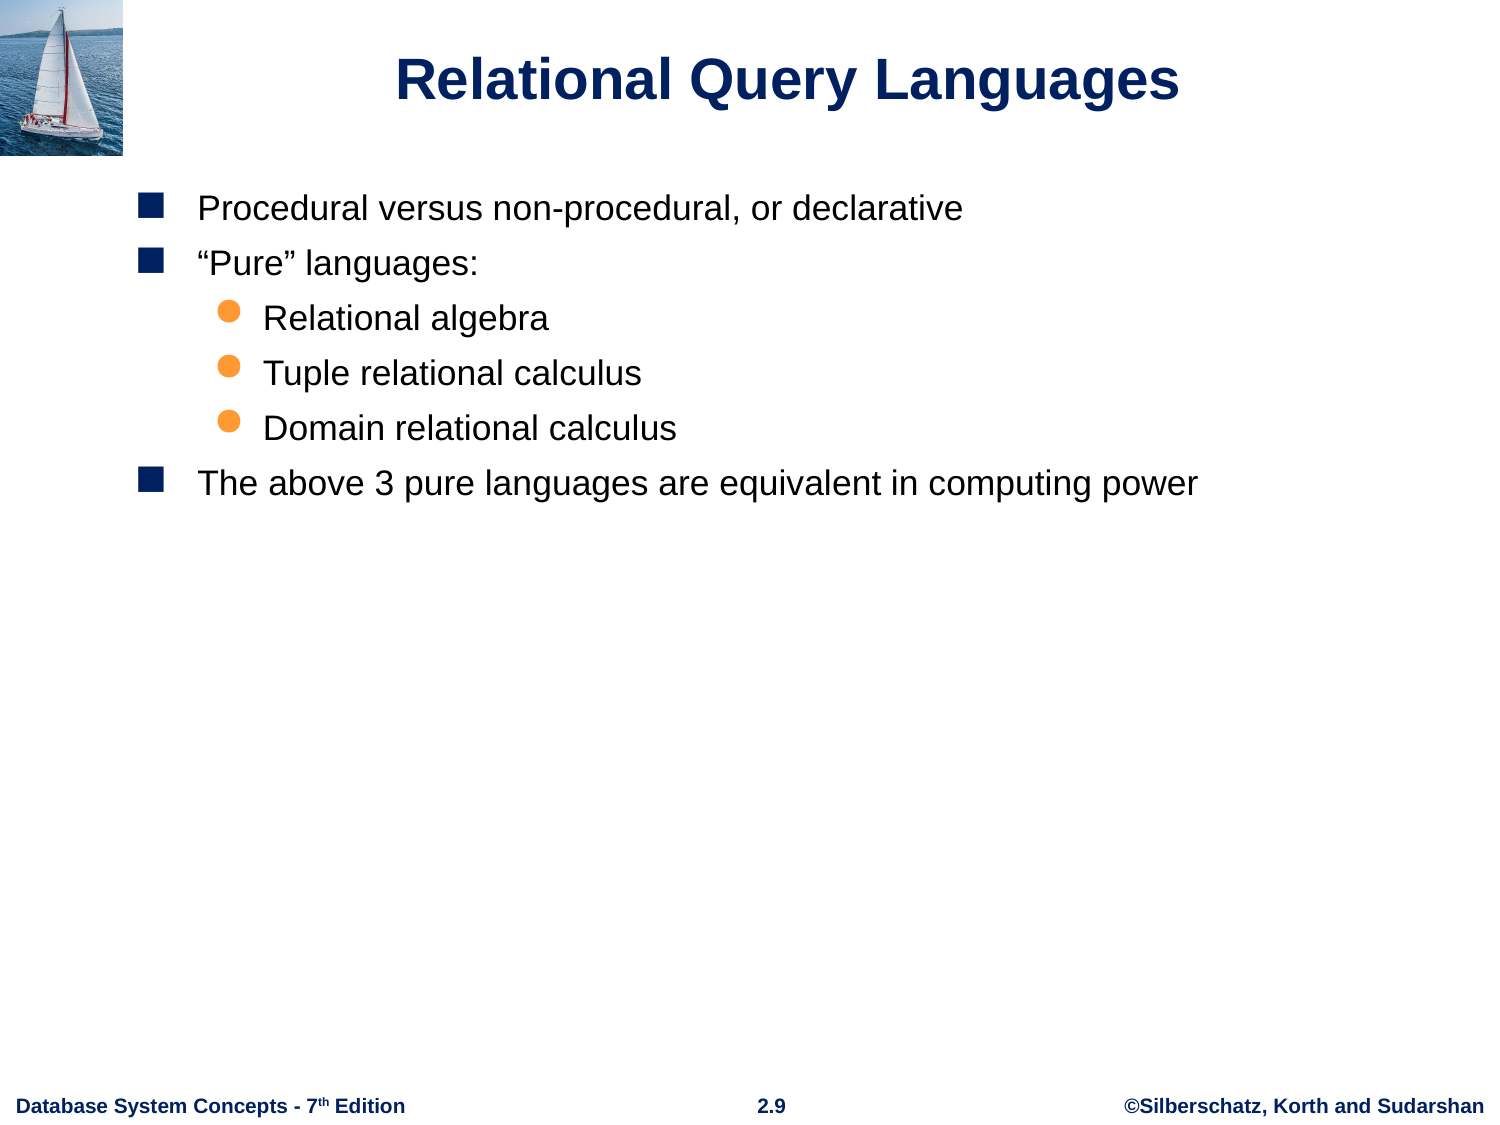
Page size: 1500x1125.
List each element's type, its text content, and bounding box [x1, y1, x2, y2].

list Procedural versus non-procedural, or declarative “Pure” languages: Relational algebra Tuple relational calculus Domain relational calculus The above 3 pure languages are equivalent in computing power [126, 177, 1388, 761]
title Relational Query Languages [125, 18, 1452, 120]
picture [0, 0, 123, 156]
